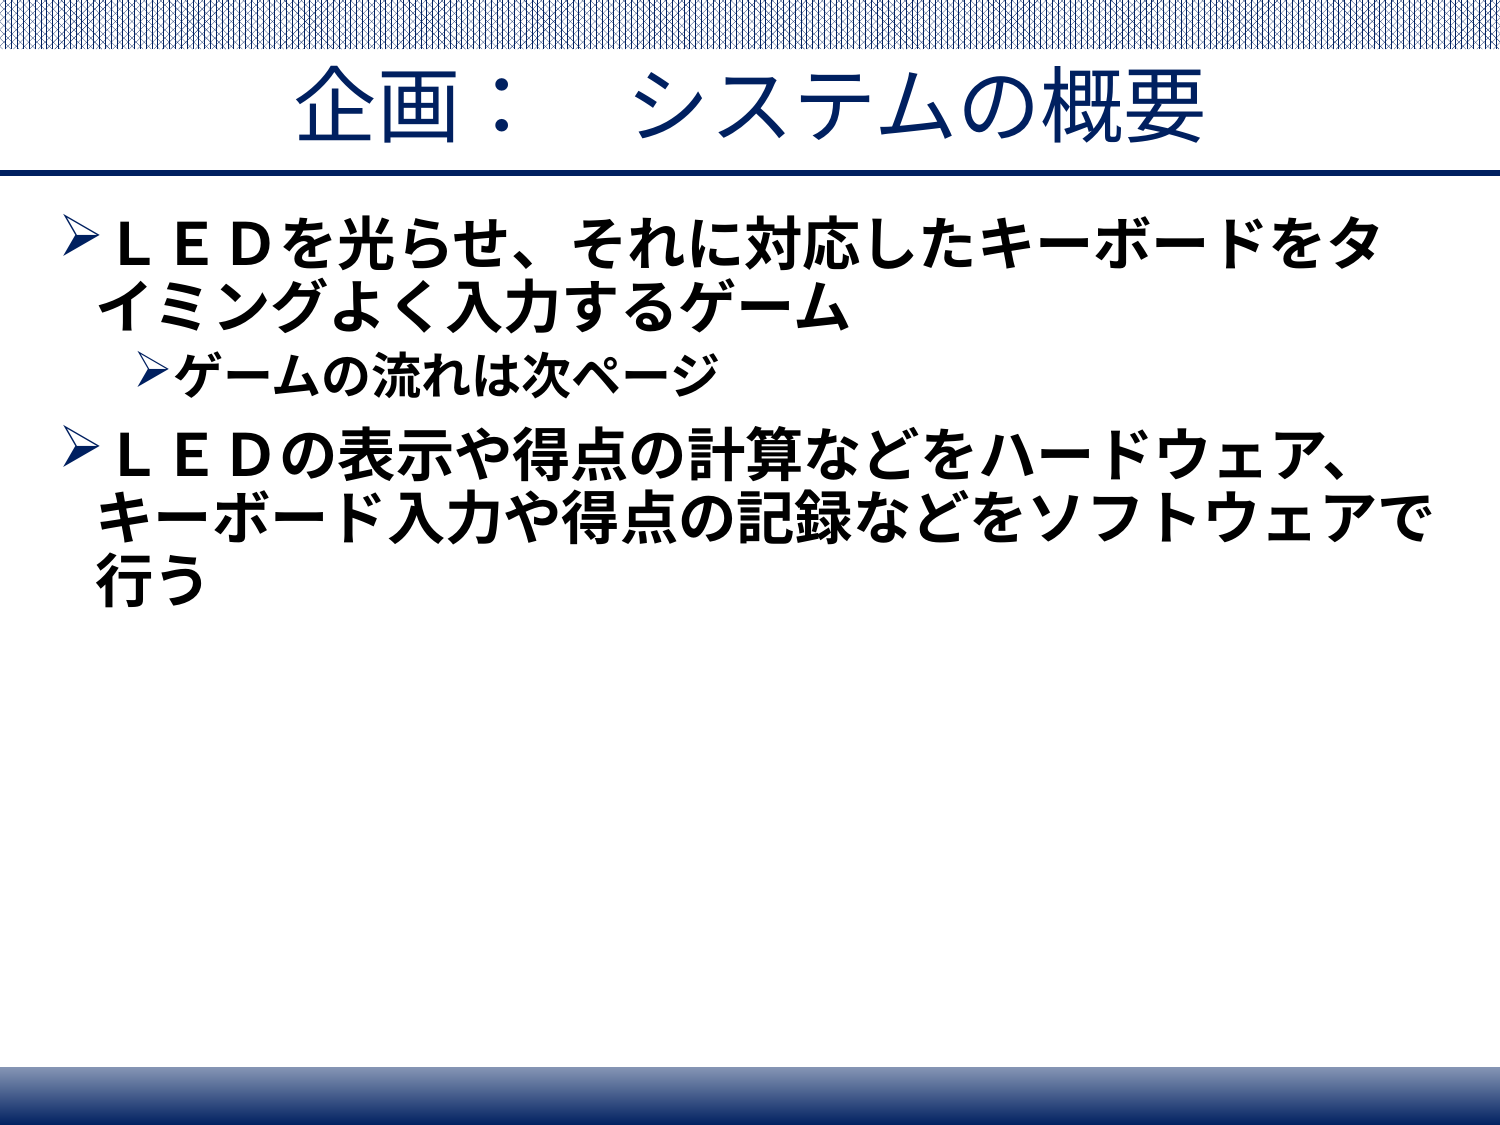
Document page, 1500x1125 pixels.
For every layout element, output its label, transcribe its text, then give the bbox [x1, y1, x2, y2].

title 企画： システムの概要 [43, 46, 1458, 173]
list ＬＥＤを光らせ、それに対応したキーボードをタイミングよく入力するゲーム ゲームの流れは次ページ ＬＥＤの表示や得点の計算などをハードウェア、キーボード入力や得点の記録などをソフトウェアで行う [43, 207, 1458, 1014]
